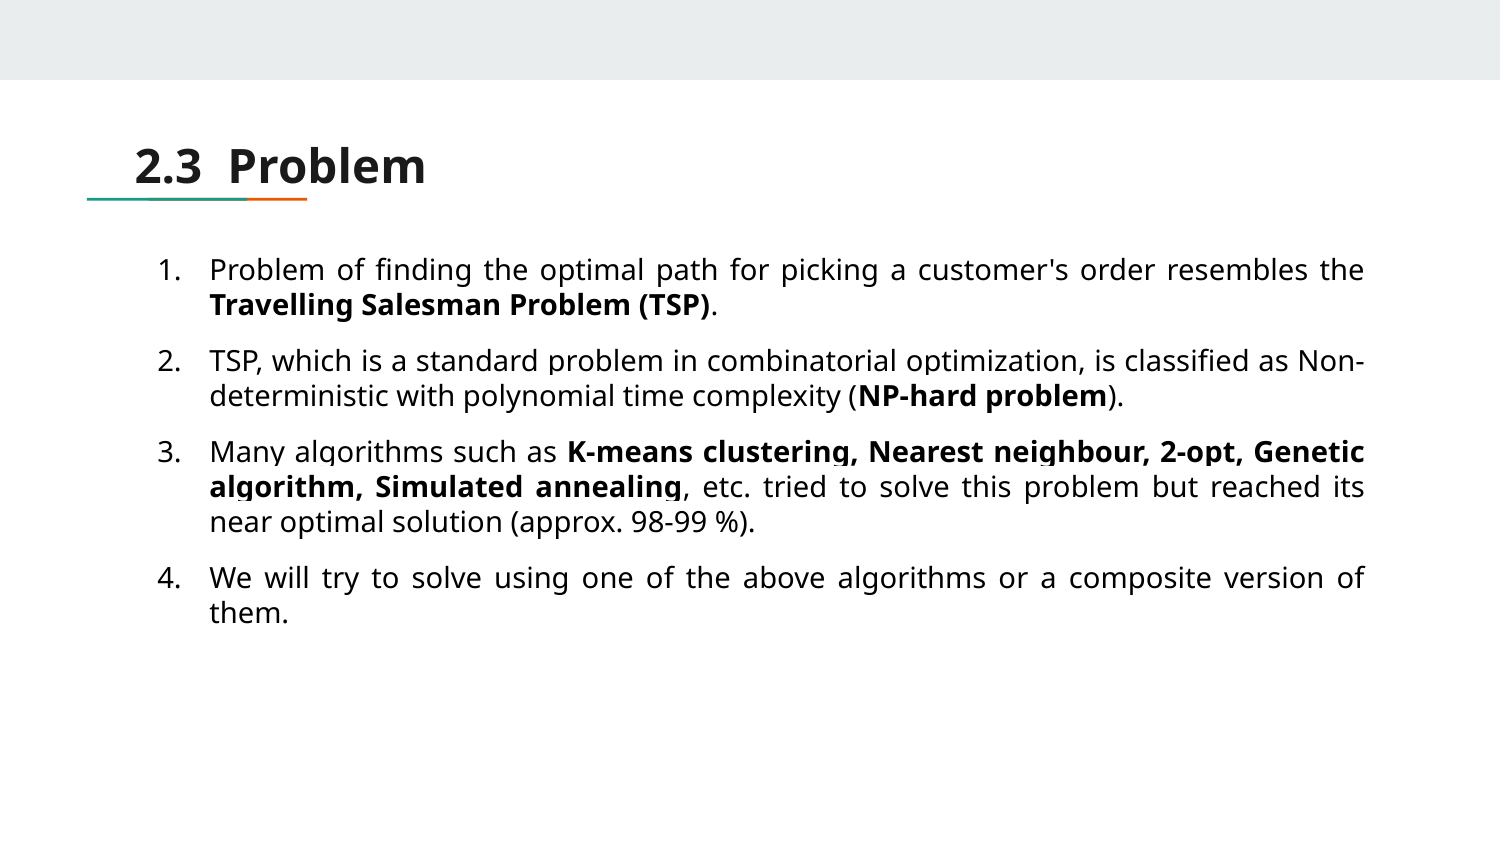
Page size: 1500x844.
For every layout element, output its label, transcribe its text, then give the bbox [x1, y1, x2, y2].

title 2.3 Problem [119, 120, 1381, 209]
list Problem of finding the optimal path for picking a customer's order resembles the Travelling Salesman Problem (TSP). TSP, which is a standard problem in combinatorial optimization, is classified as Non-deterministic with polynomial time complexity (NP-hard problem). Many algorithms such as K-means clustering, Nearest neighbour, 2-opt, Genetic algorithm, Simulated annealing, etc. tried to solve this problem but reached its near optimal solution (approx. 98-99 %). We will try to solve using one of the above algorithms or a composite version of them. [119, 236, 1381, 754]
